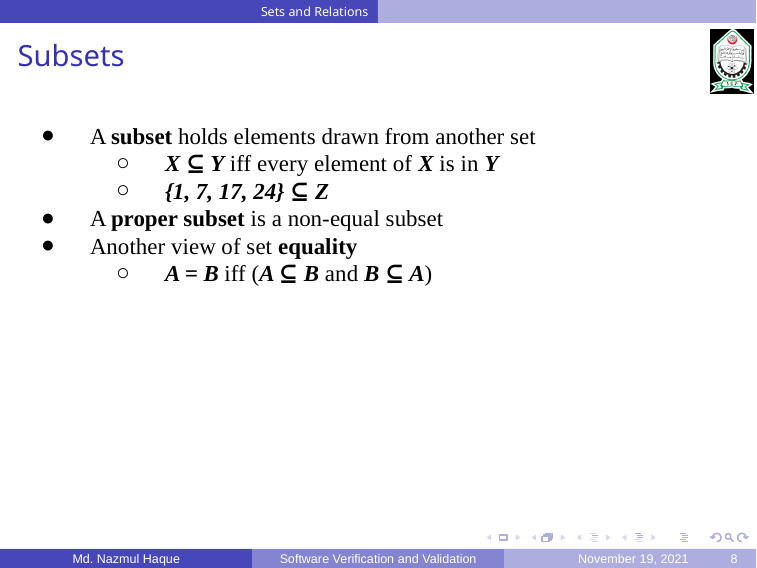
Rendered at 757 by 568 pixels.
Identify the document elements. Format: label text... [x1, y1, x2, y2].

text_box A subset holds elements drawn from another set X ⊆ Y iff every element of X is in Y {1, 7, 17, 24} ⊆ Z A proper subset is a non-equal subset Another view of set equality A = B iff (A ⊆ B and B ⊆ A) [0, 106, 757, 523]
text_box Sets and Relations [0, 0, 377, 23]
text_box Subsets [15, 27, 740, 102]
picture [740, 29, 754, 94]
text_box [377, 0, 756, 23]
